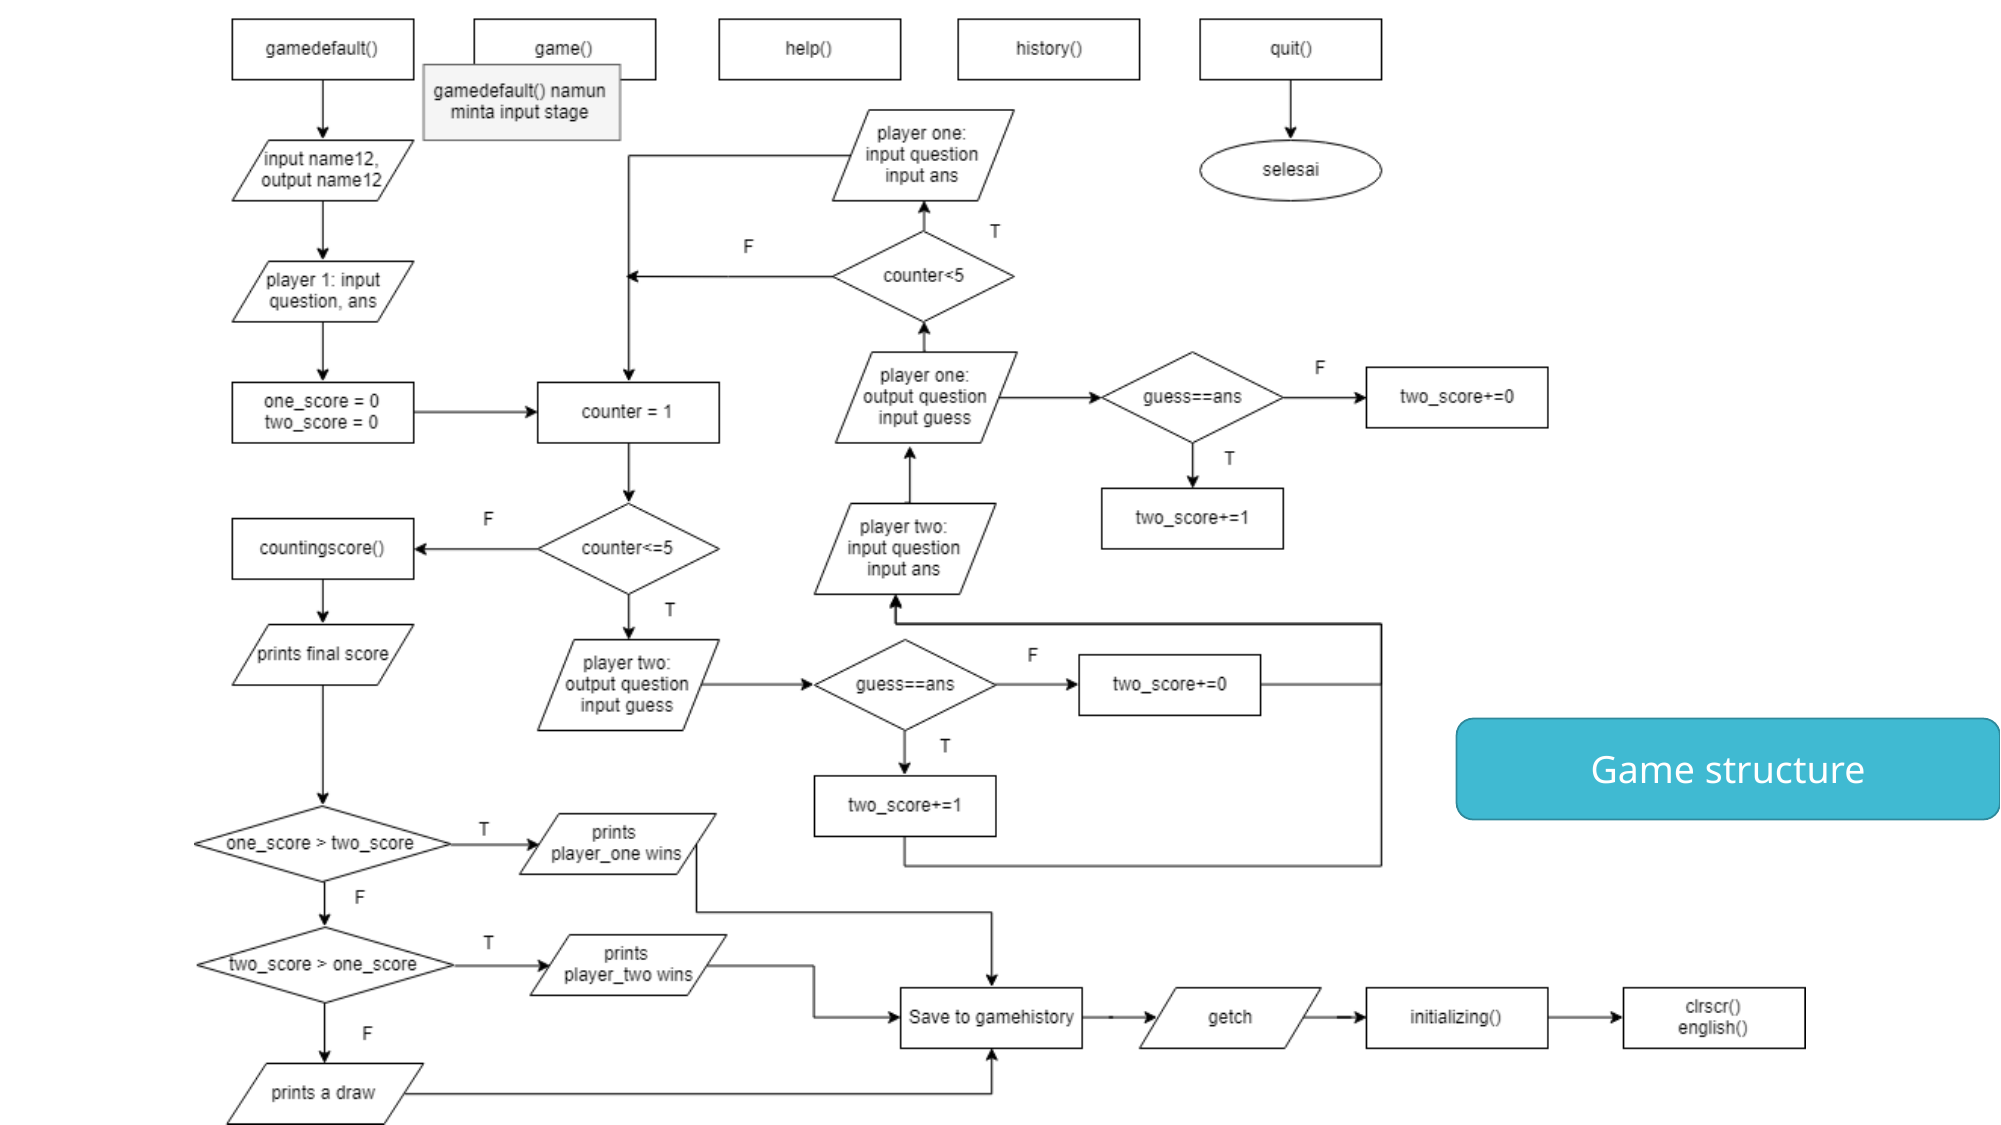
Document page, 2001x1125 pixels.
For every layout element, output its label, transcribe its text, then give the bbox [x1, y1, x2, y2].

picture [193, 0, 1807, 1125]
text_box Game structure [1807, 717, 2000, 821]
